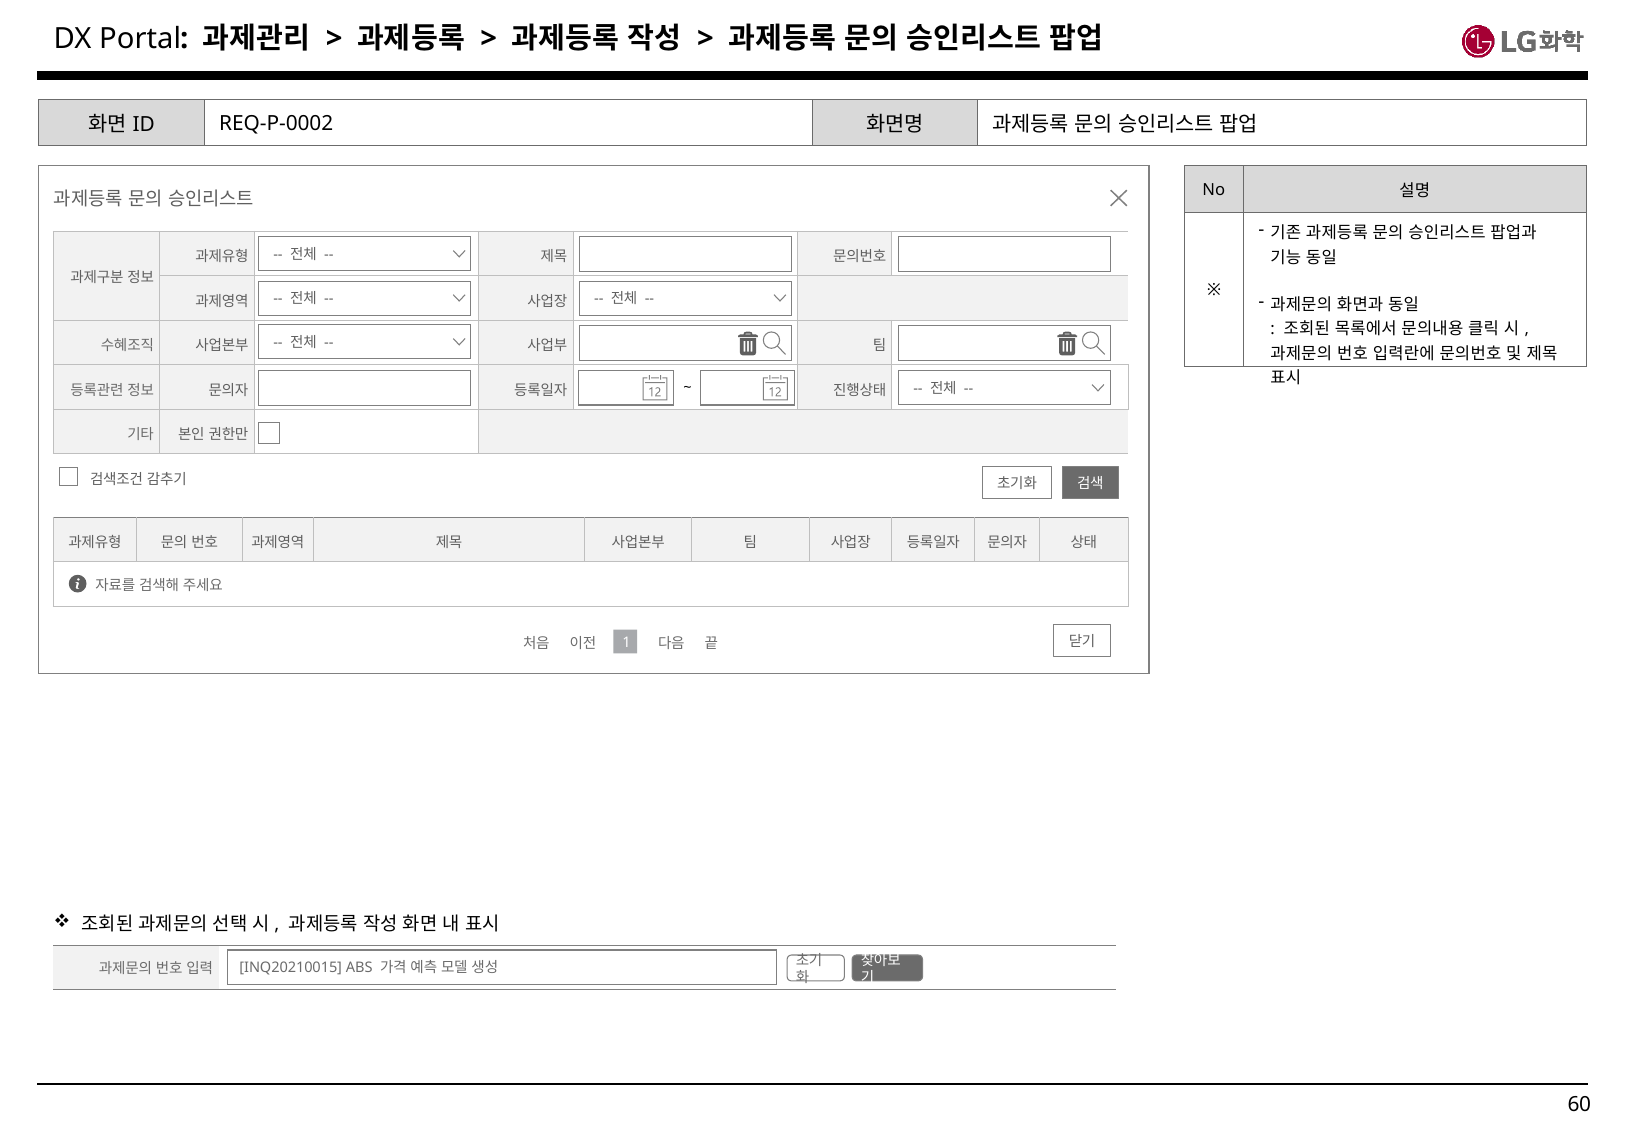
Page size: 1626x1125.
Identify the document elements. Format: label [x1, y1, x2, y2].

text_box [38, 165, 1150, 674]
text_box [851, 953, 924, 982]
text_box [165, 12, 1119, 62]
table_cell [1185, 213, 1243, 366]
table_cell [1244, 213, 1586, 366]
text_box [38, 904, 515, 942]
text_box [227, 949, 778, 985]
text_box [786, 953, 846, 982]
table_header [53, 946, 1116, 989]
table_header [1244, 166, 1586, 212]
table_header [1185, 166, 1243, 212]
picture [1457, 20, 1588, 62]
table_header [813, 100, 977, 145]
table_header [205, 100, 812, 145]
table_header [39, 100, 204, 145]
table_header [978, 100, 1586, 145]
